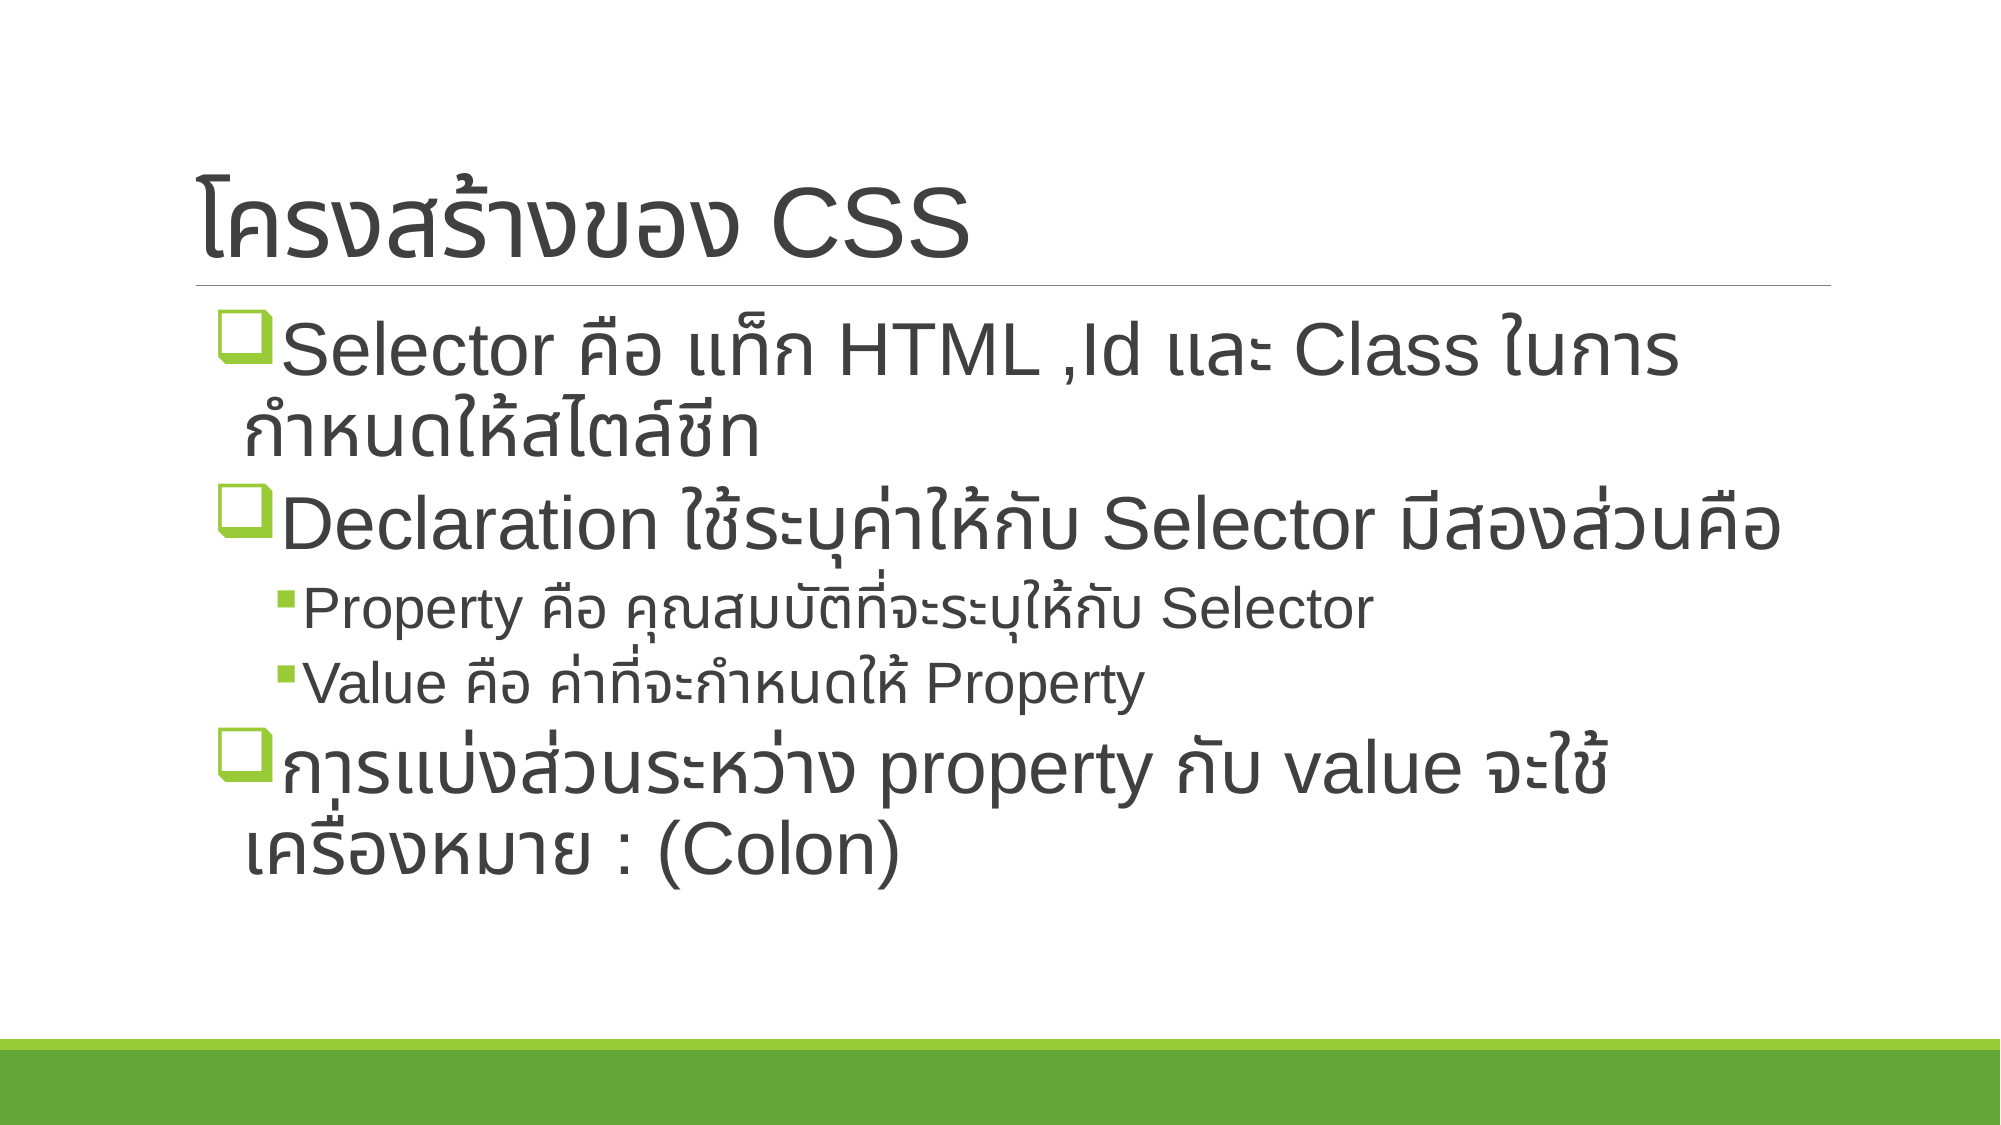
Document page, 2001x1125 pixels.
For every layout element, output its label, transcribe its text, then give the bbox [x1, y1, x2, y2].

title โครงสร้างของ CSS [180, 47, 1830, 285]
list Selector คือ แท็ก HTML ,Id และ Class ในการกำหนดให้สไตล์ชีท Declaration ใช้ระบุค่าให้กับ Selector มีสองส่วนคือ Property คือ คุณสมบัติที่จะระบุให้กับ Selector Value คือ ค่าที่จะกำหนดให้ Property การแบ่งส่วนระหว่าง property กับ value จะใช้เครื่องหมาย : (Colon) [180, 302, 1830, 963]
